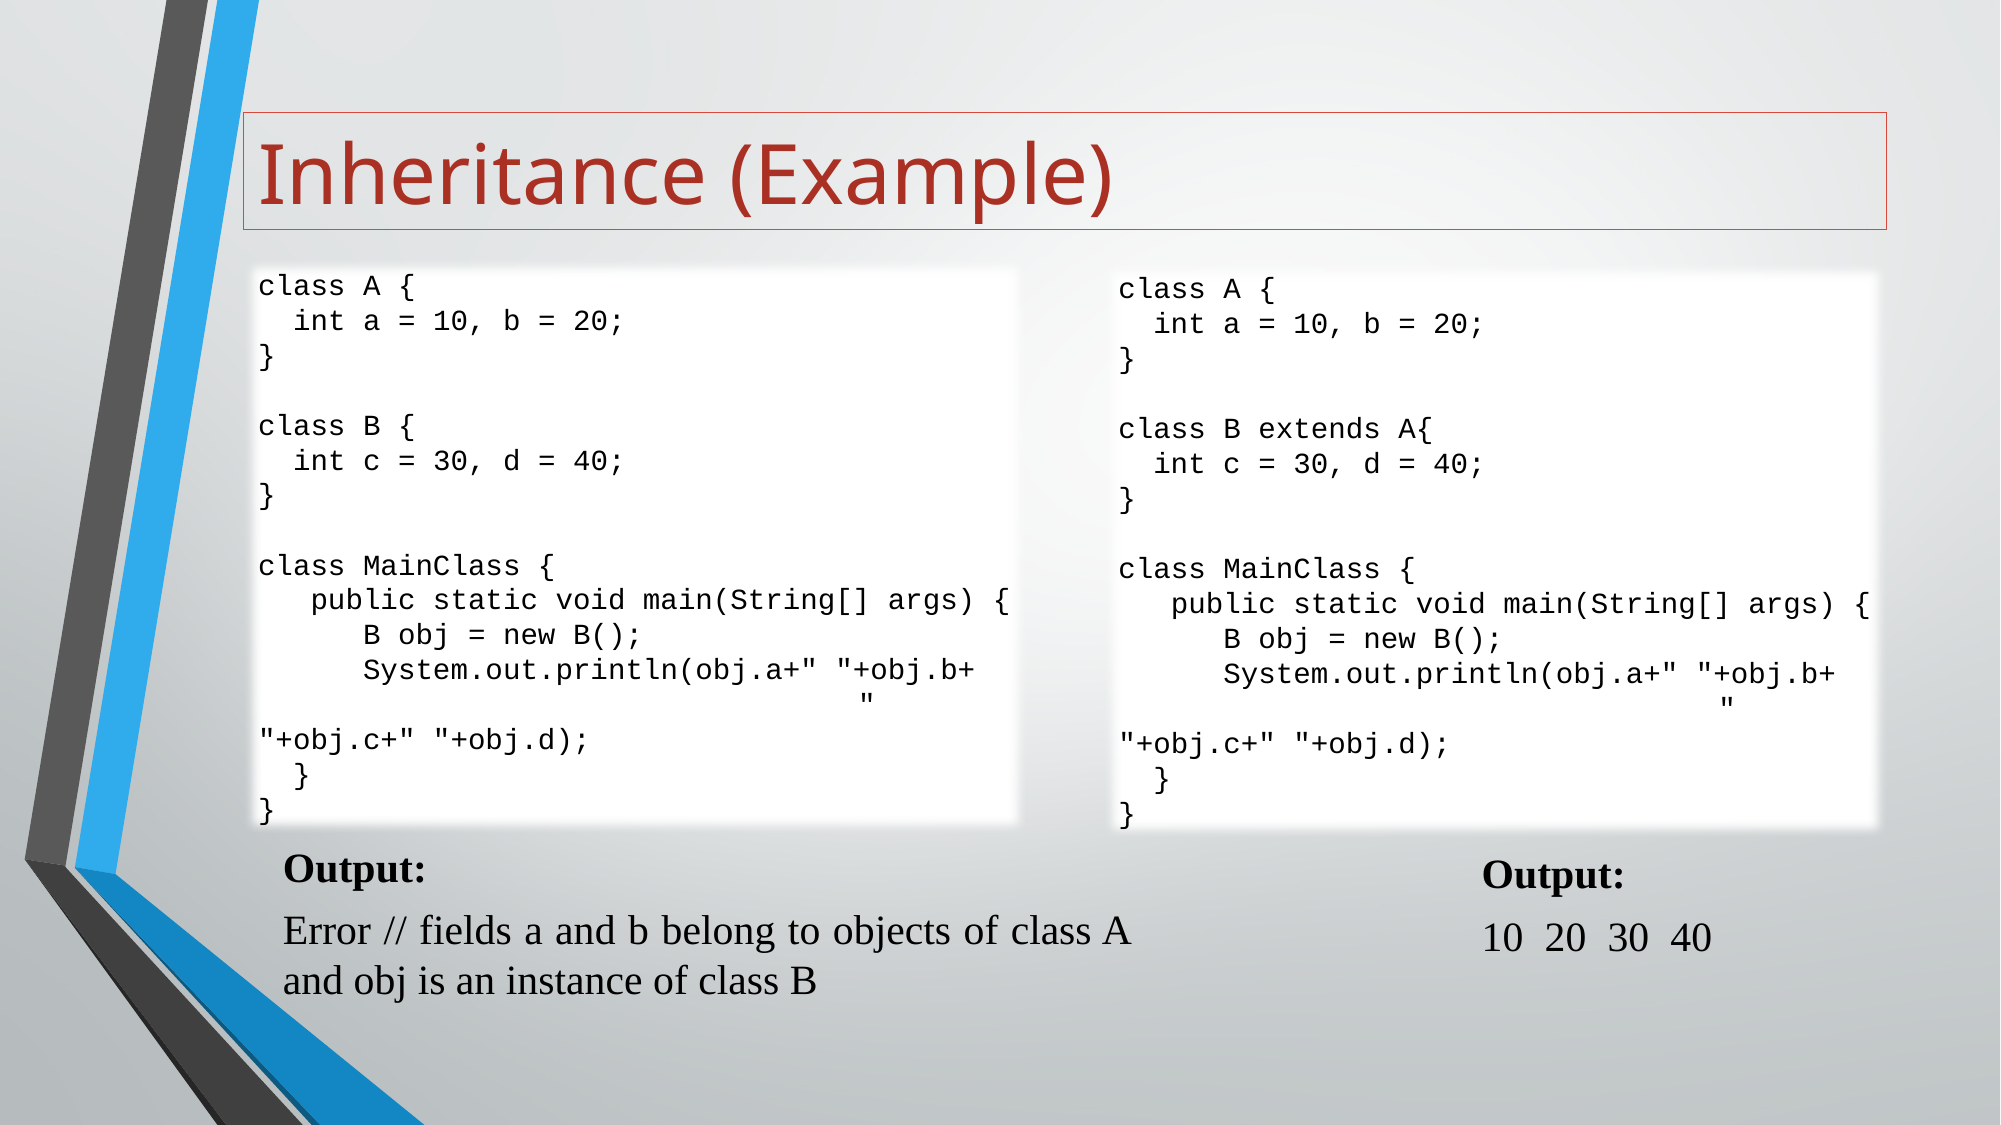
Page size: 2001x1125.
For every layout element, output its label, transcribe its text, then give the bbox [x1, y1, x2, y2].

text_box class A { int a = 10, b = 20; } class B extends A{ int c = 30, d = 40; } class MainClass { public static void main(String[] args) { B obj = new B(); System.out.println(obj.a+" "+obj.b+ " "+obj.c+" "+obj.d); } } [1121, 279, 1872, 821]
title Inheritance (Example) [243, 112, 1887, 230]
text_box Output: Error // fields a and b belong to objects of class A and obj is an instance of class B [268, 833, 1146, 1011]
text_box Output: 10 20 30 40 [1466, 839, 1810, 968]
text_box class A { int a = 10, b = 20; } class B { int c = 30, d = 40; } class MainClass { public static void main(String[] args) { B obj = new B(); System.out.println(obj.a+" "+obj.b+ " "+obj.c+" "+obj.d); } } [261, 276, 1011, 817]
